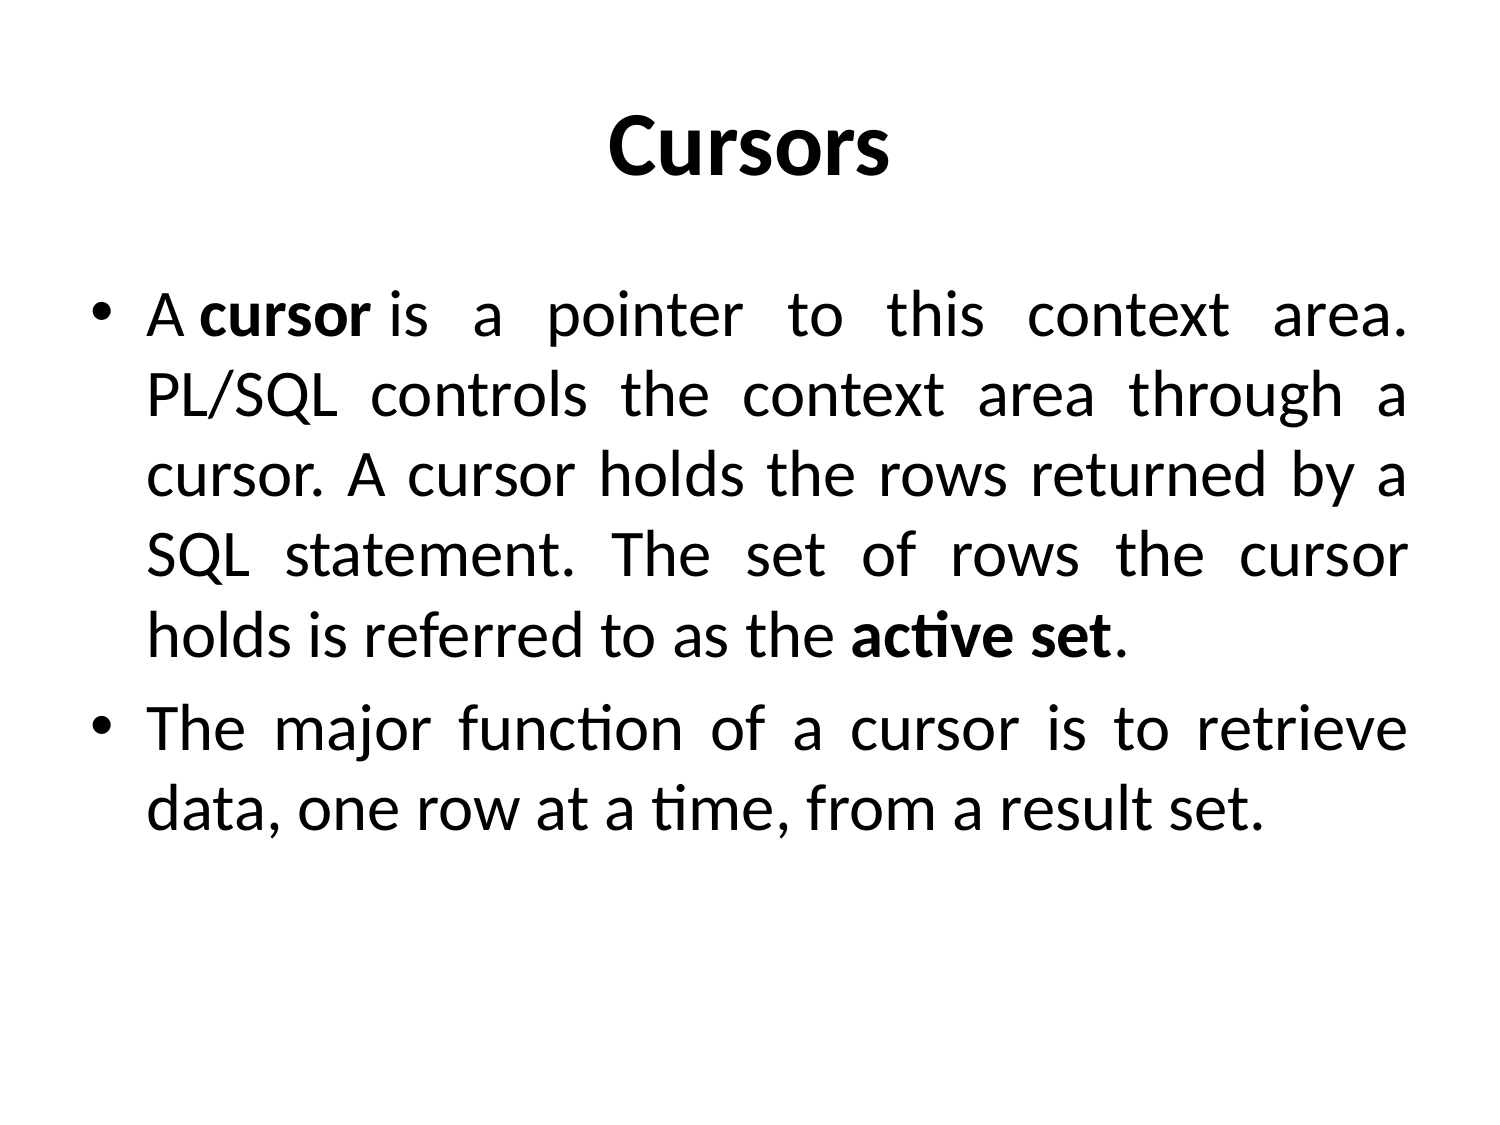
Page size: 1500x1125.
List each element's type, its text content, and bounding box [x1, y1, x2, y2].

list A cursor is a pointer to this context area. PL/SQL controls the context area through a cursor. A cursor holds the rows returned by a SQL statement. The set of rows the cursor holds is referred to as the active set. The major function of a cursor is to retrieve data, one row at a time, from a result set. [75, 262, 1425, 1005]
title Cursors [75, 45, 1425, 233]
